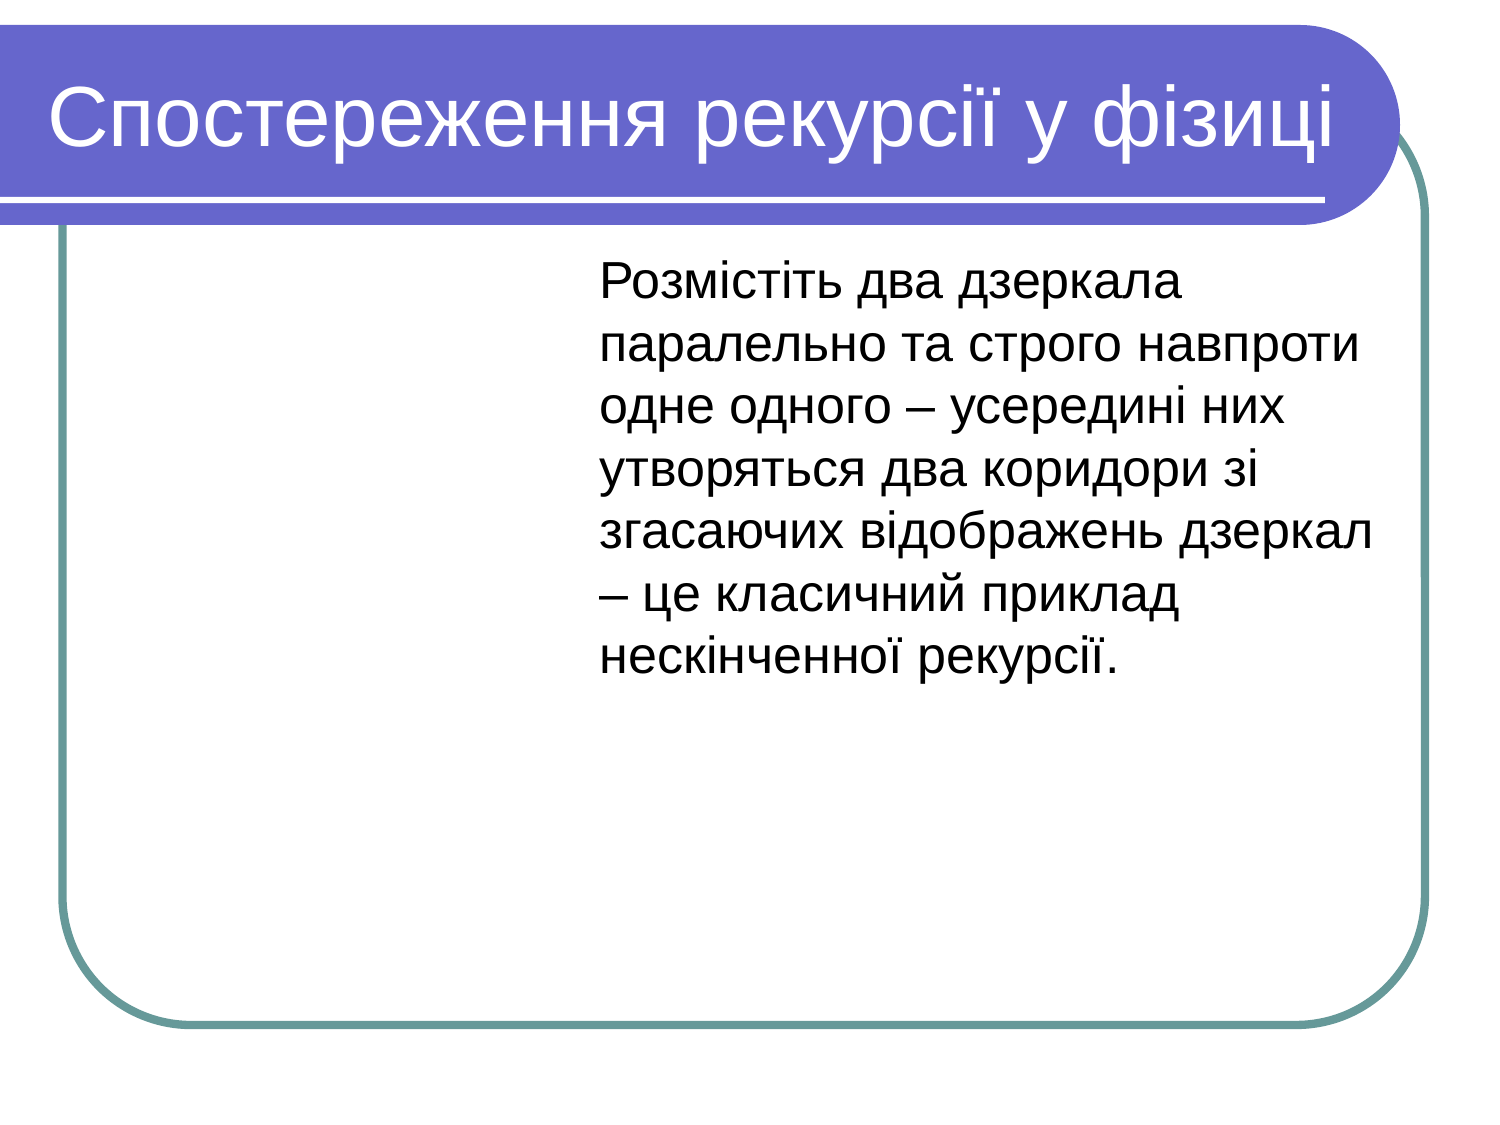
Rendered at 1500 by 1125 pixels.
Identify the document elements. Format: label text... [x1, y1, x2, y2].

list Розмістіть два дзеркала паралельно та строго навпроти одне одного – усередині них утворяться два коридори зі згасаючих відображень дзеркал – це класичний приклад нескінченної рекурсії. [584, 238, 1401, 965]
title Спостереження рекурсії у фізиці [31, 37, 1444, 188]
